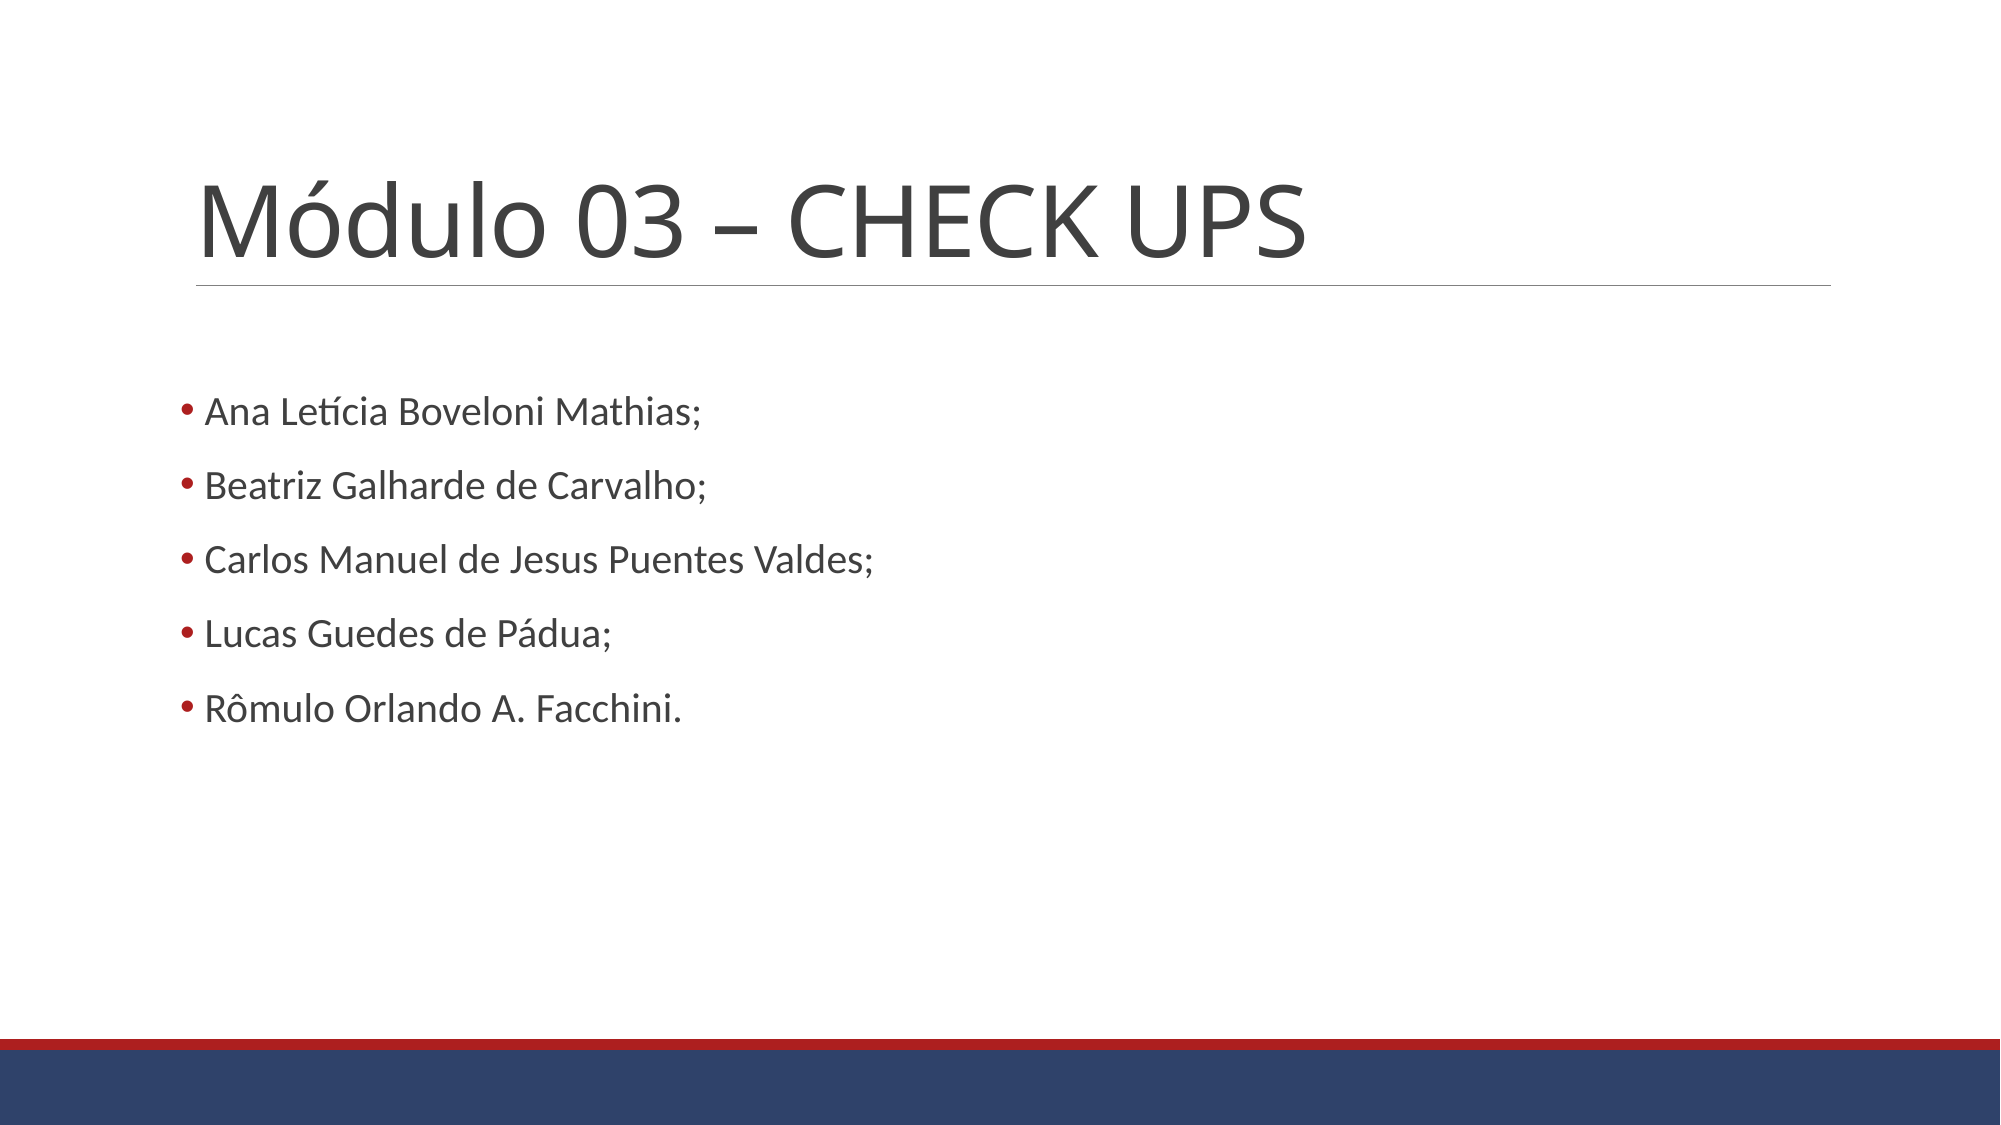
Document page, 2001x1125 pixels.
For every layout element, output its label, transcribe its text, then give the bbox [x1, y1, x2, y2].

title Módulo 03 – CHECK UPS [180, 47, 1830, 285]
list Ana Letícia Boveloni Mathias; Beatriz Galharde de Carvalho; Carlos Manuel de Jesus Puentes Valdes; Lucas Guedes de Pádua; Rômulo Orlando A. Facchini. [180, 302, 1830, 963]
